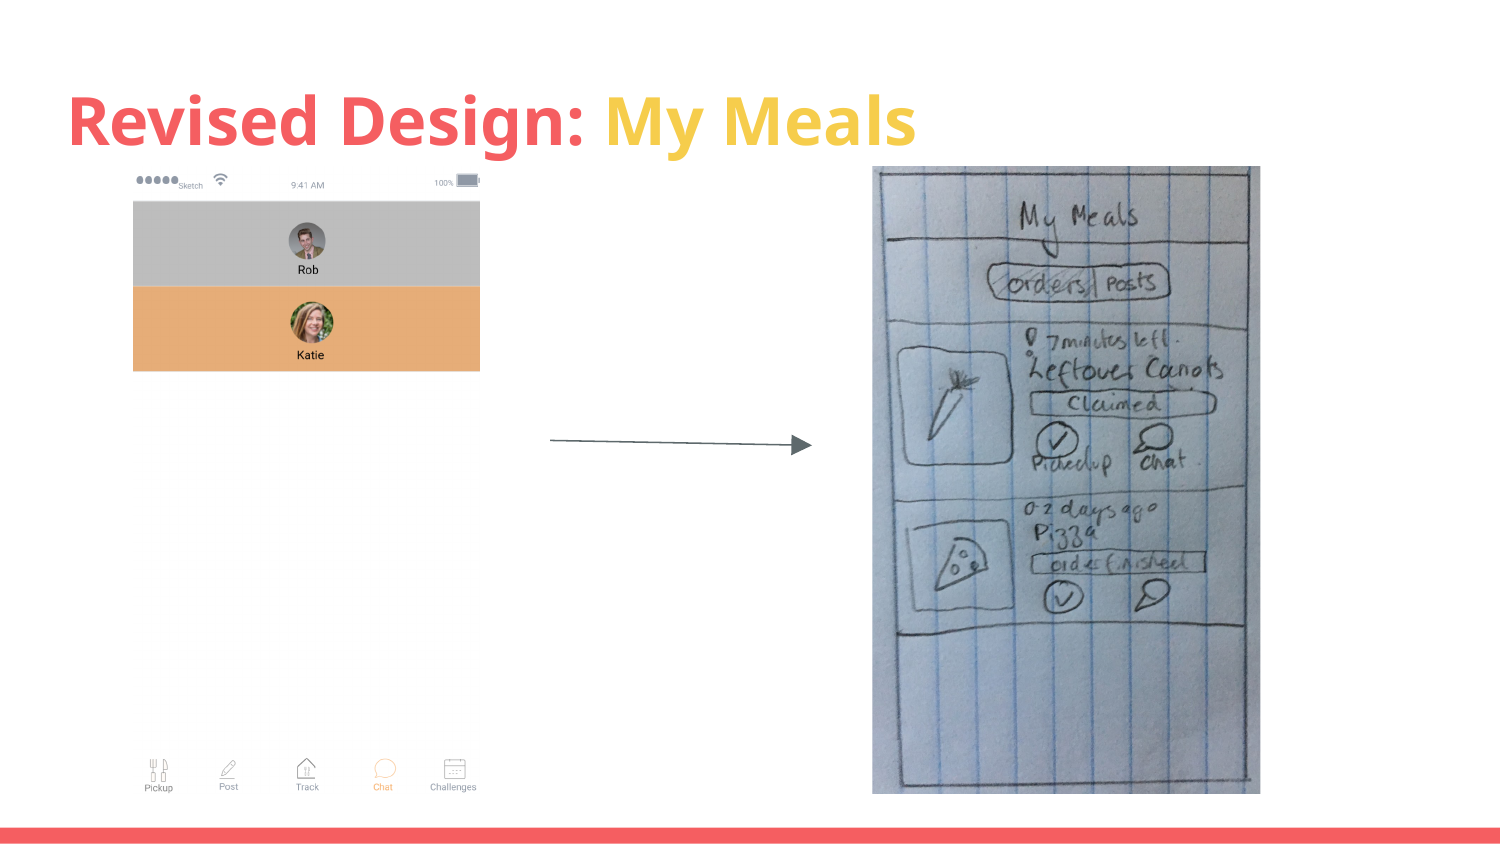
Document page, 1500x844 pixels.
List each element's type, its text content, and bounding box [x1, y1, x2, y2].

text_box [549, 440, 813, 446]
title Revised Design: My Meals [51, 64, 1449, 167]
picture [133, 166, 480, 794]
picture [872, 166, 1261, 794]
